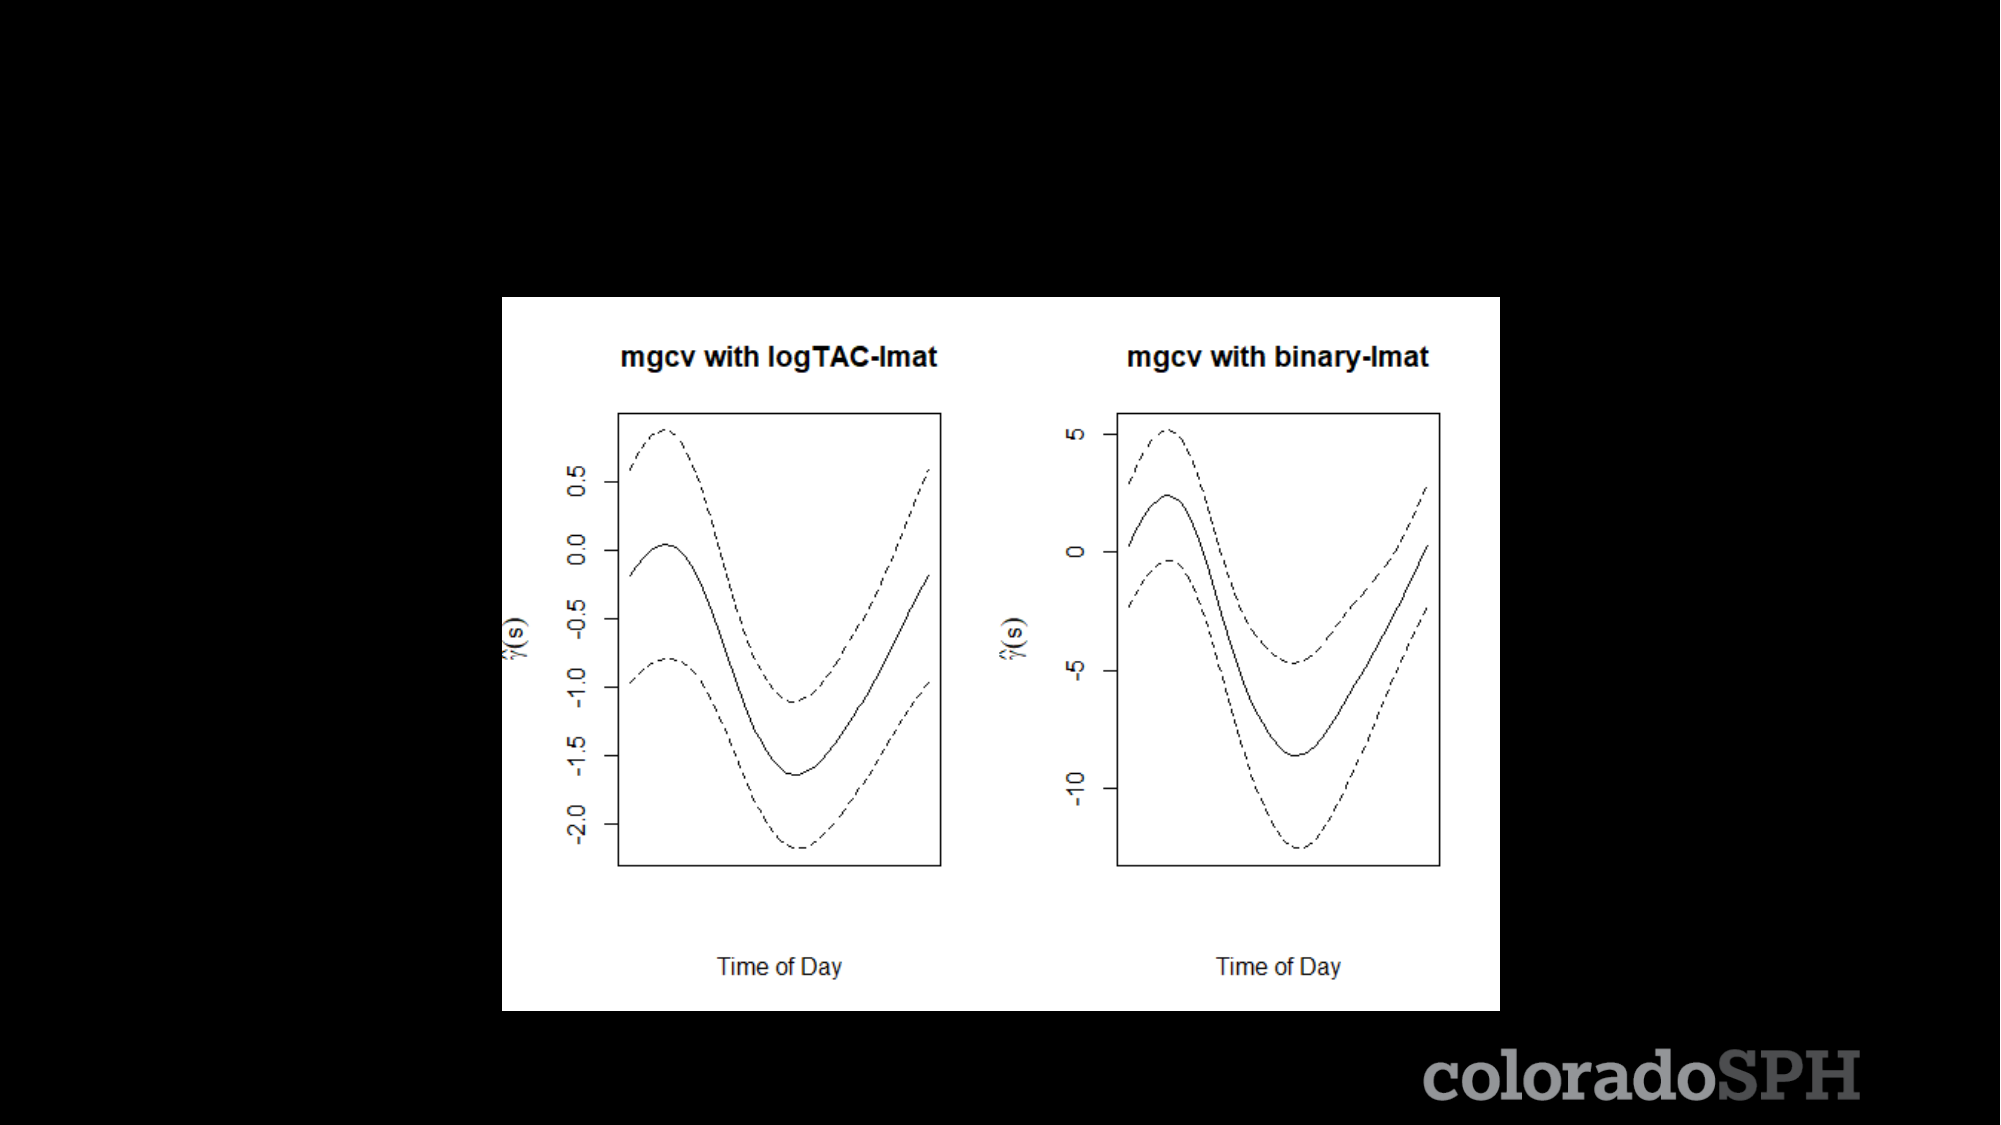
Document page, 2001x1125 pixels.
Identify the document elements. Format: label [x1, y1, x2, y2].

picture [1420, 1044, 1863, 1103]
picture [501, 297, 1500, 1011]
